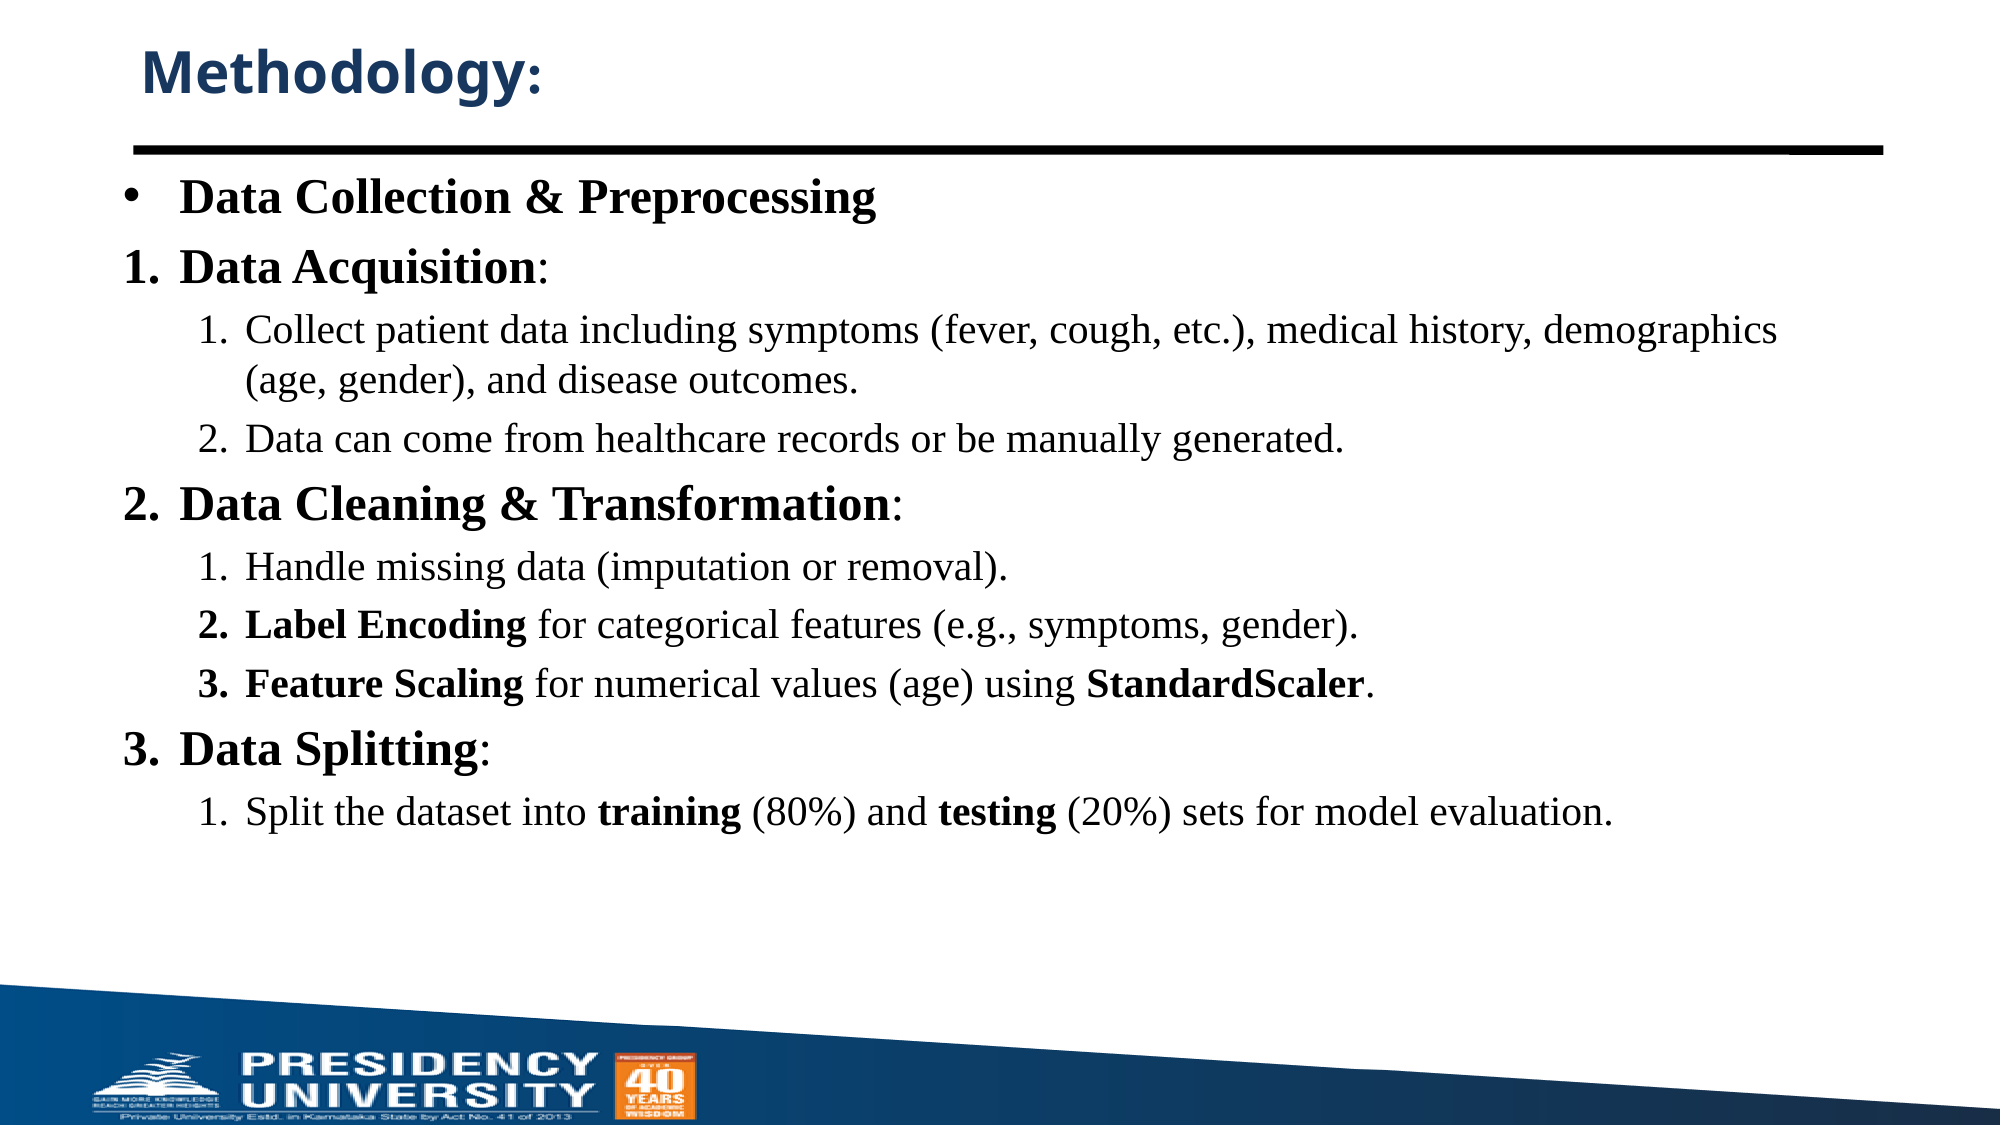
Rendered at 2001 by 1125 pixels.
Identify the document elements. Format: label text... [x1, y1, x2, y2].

picture [0, 982, 2000, 1125]
title Methodology: [125, 64, 1875, 145]
list Data Collection & Preprocessing Data Acquisition: Collect patient data including symptoms (fever, cough, etc.), medical history, demographics (age, gender), and disease outcomes. Data can come from healthcare records or be manually generated. Data Cleaning & Transformation: Handle missing data (imputation or removal). Label Encoding for categorical features (e.g., symptoms, gender). Feature Scaling for numerical values (age) using StandardScaler. Data Splitting: Split the dataset into training (80%) and testing (20%) sets for model evaluation. [108, 156, 1858, 969]
